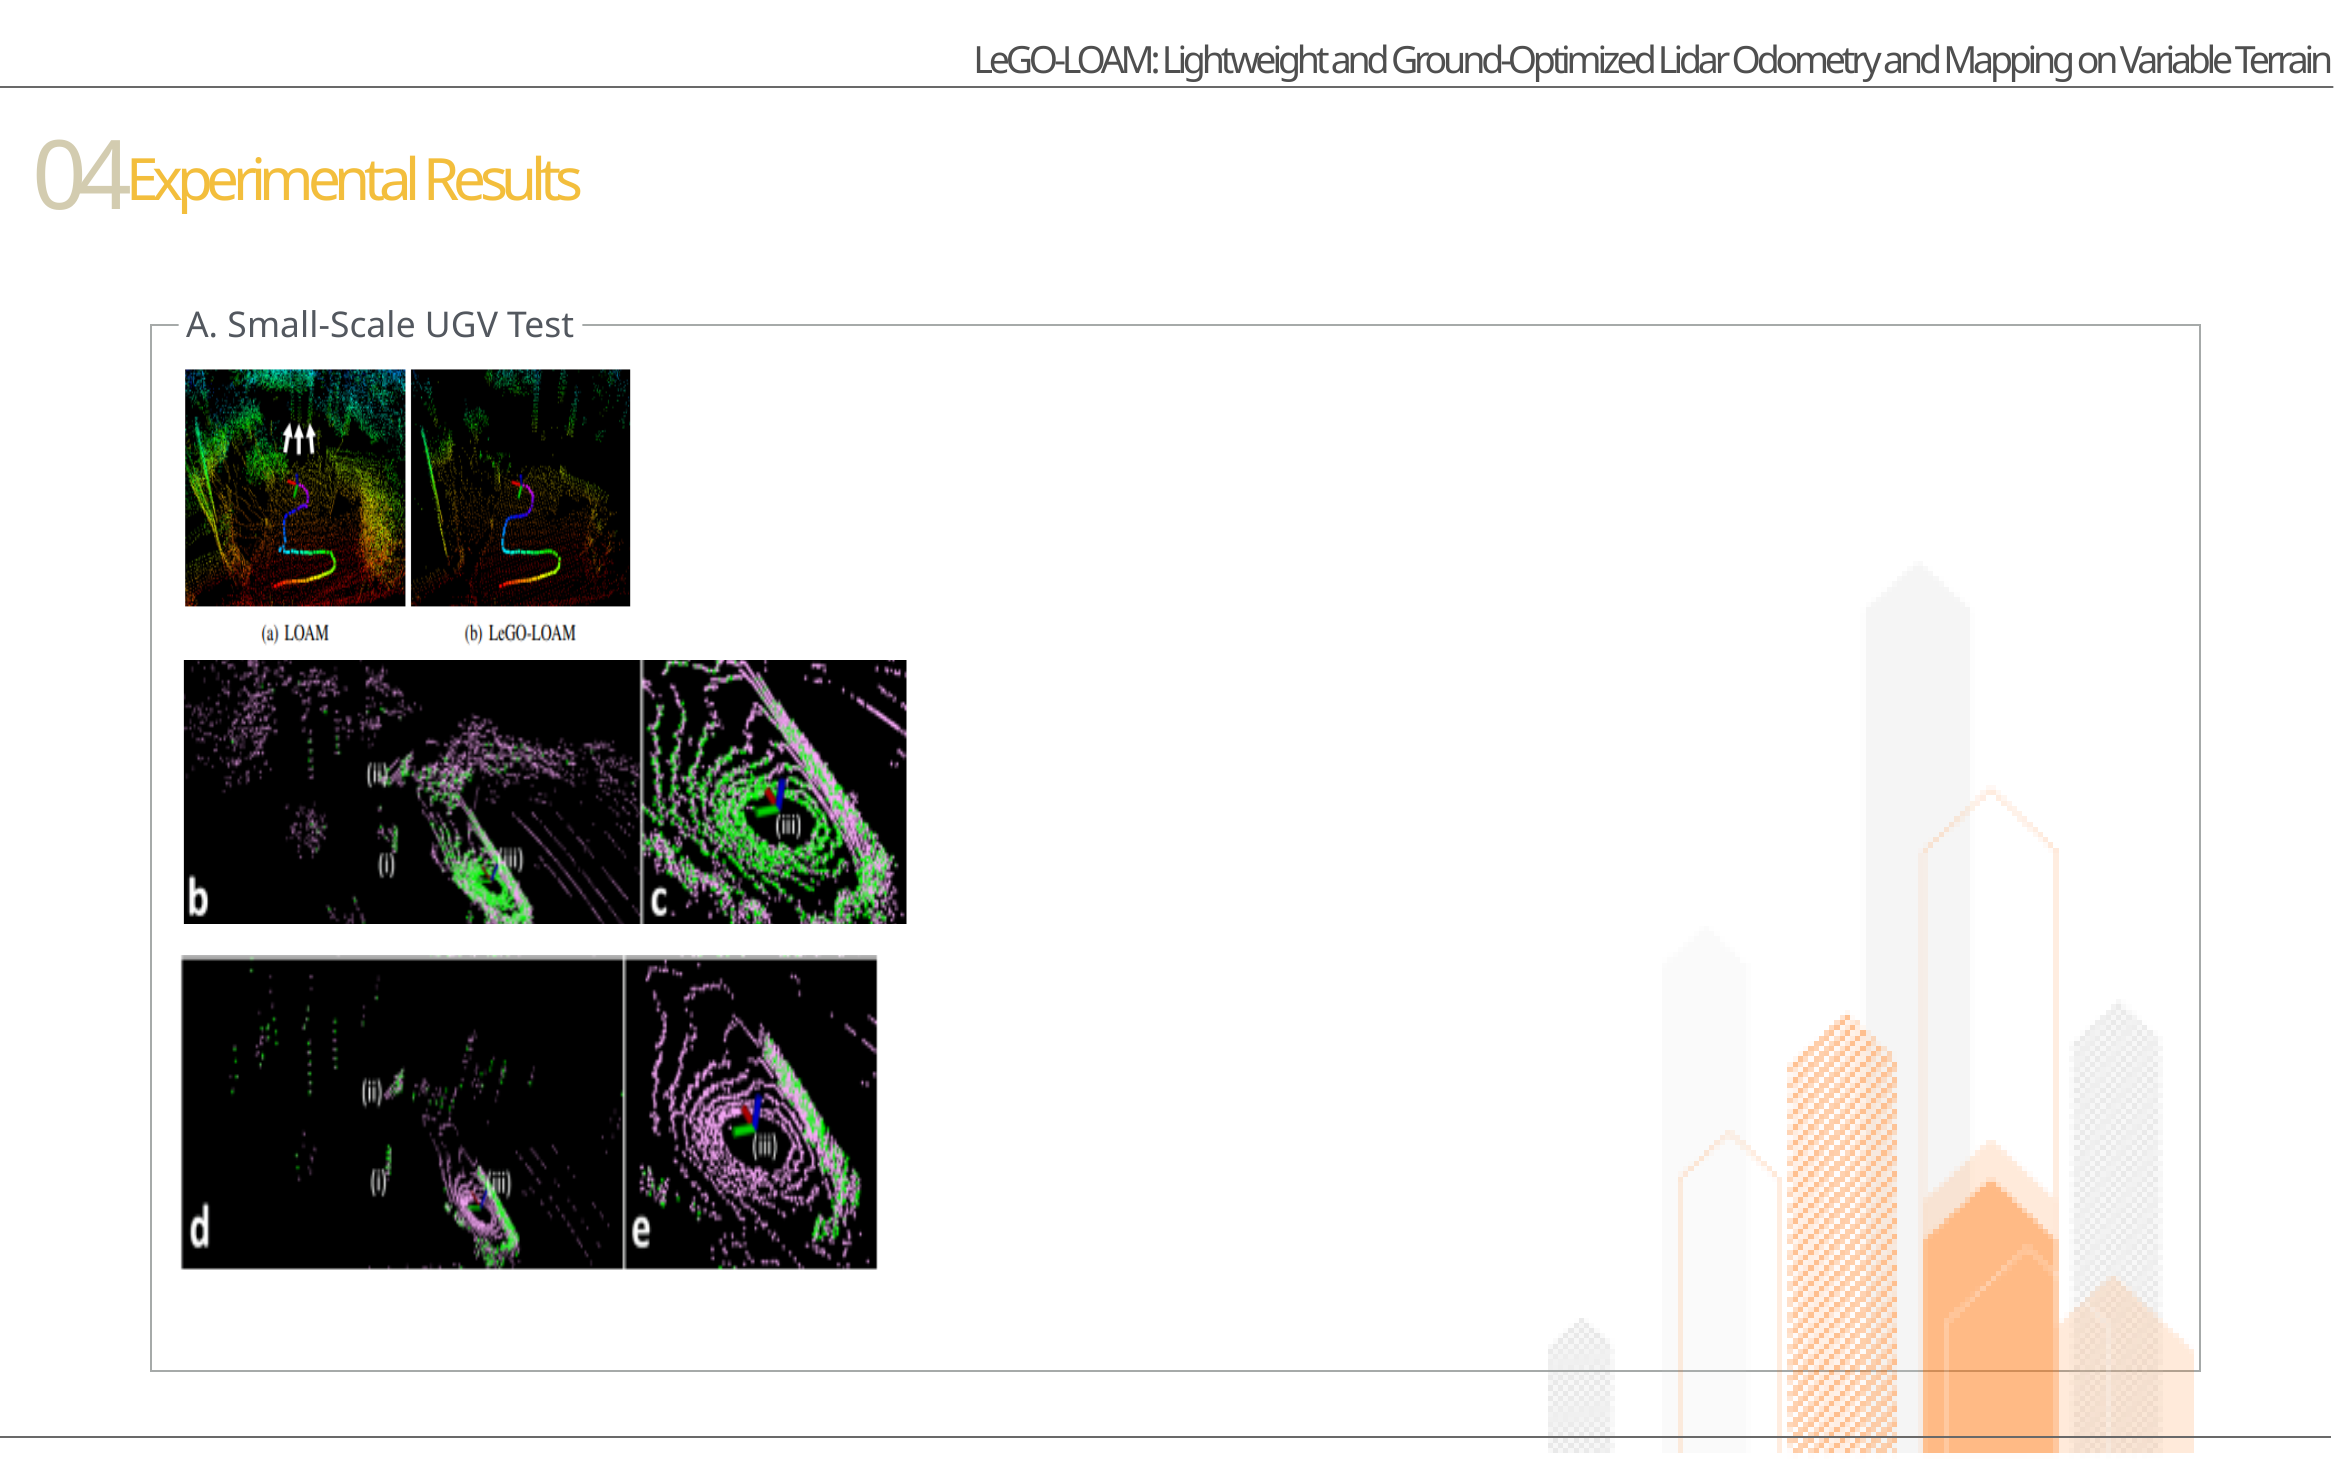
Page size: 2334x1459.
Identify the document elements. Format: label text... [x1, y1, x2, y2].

text_box 04 [25, 105, 141, 236]
picture [183, 363, 638, 649]
picture [176, 954, 884, 1279]
text_box [150, 325, 2200, 1371]
picture [1548, 561, 2201, 1459]
text_box Experimental Results [141, 134, 591, 220]
text_box LeGO-LOAM: Lightweight and Ground-Optimized Lidar Odometry and Mapping on Variable Terrain [956, 28, 2334, 89]
text_box A. Small-Scale UGV Test [178, 293, 583, 352]
picture [183, 659, 913, 924]
